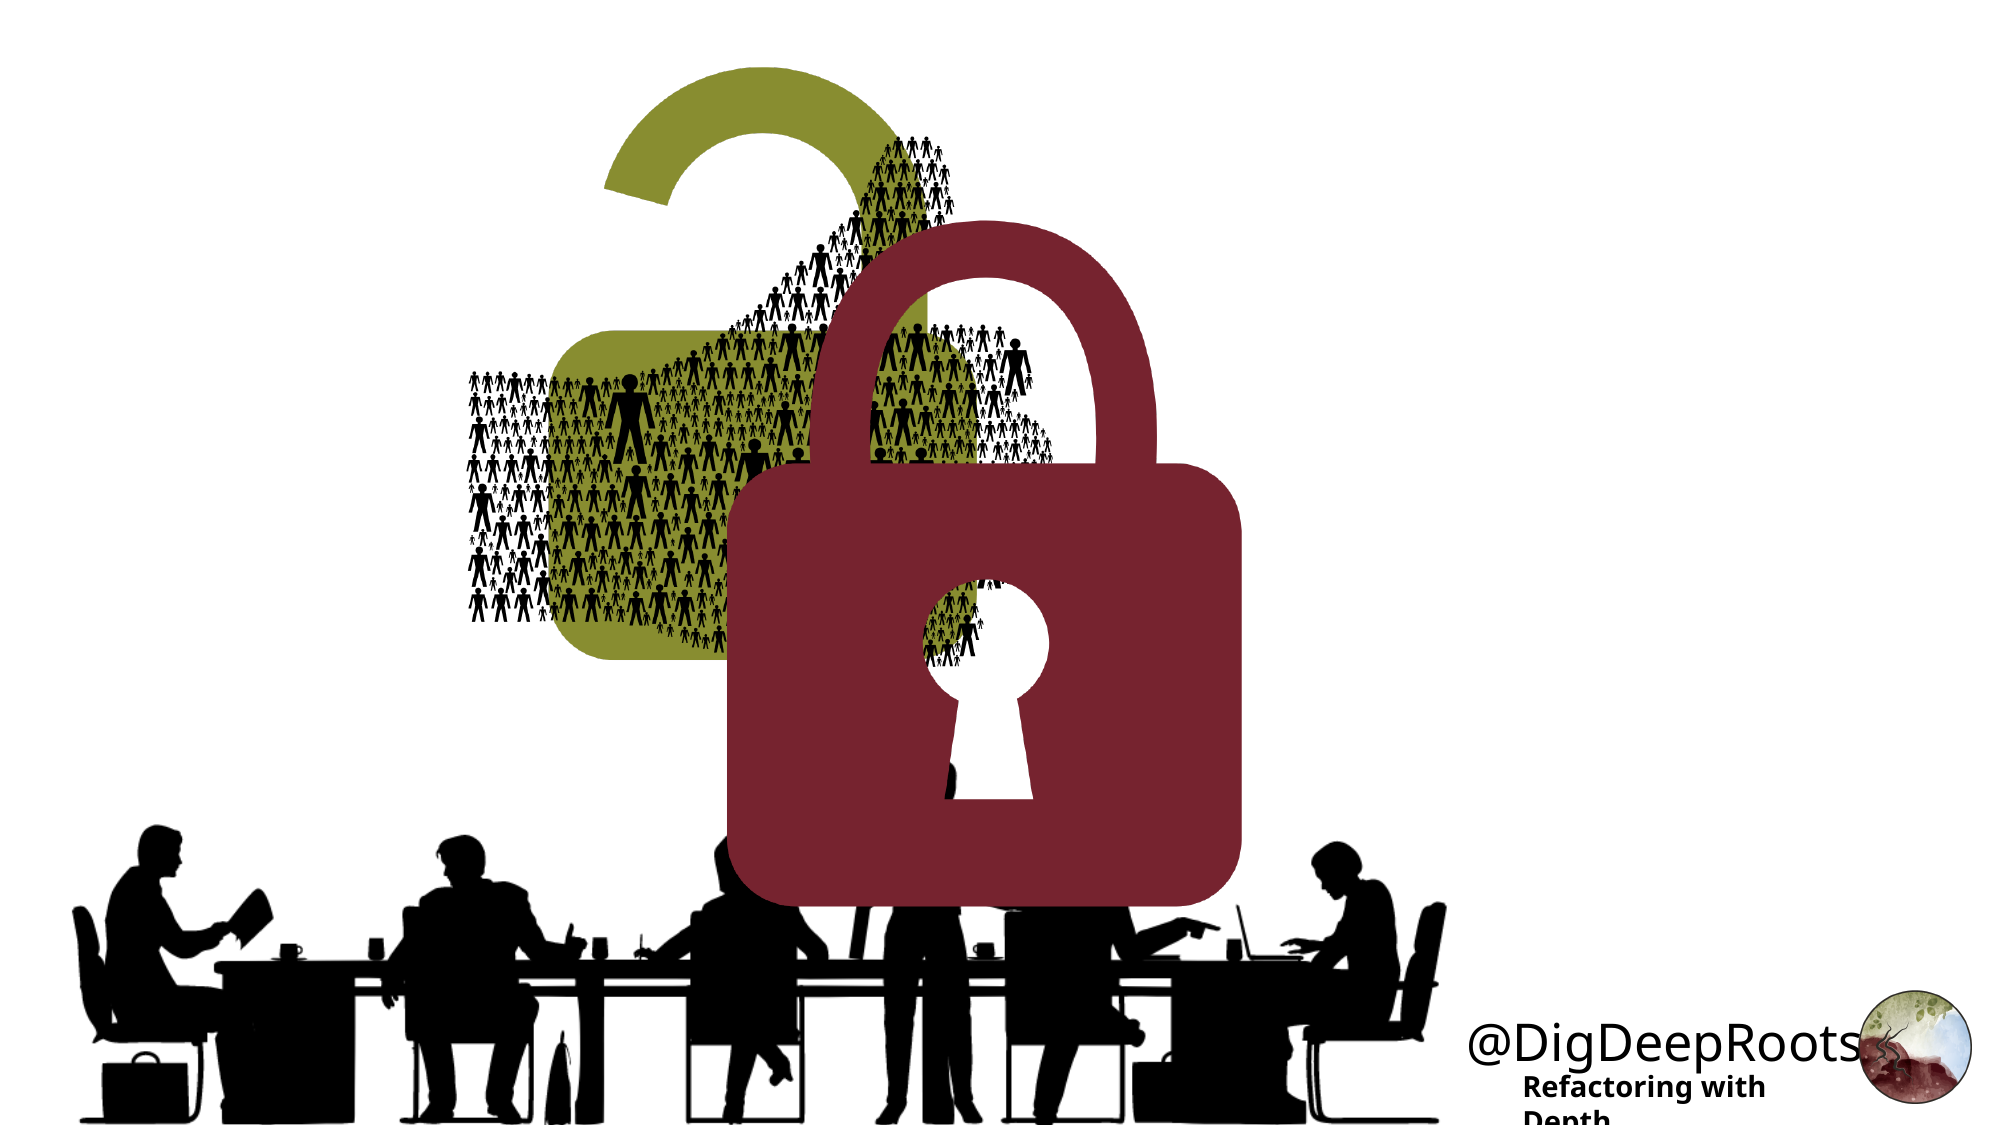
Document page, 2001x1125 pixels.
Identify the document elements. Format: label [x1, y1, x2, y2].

picture [42, 0, 1477, 1125]
picture [1850, 982, 1980, 1112]
